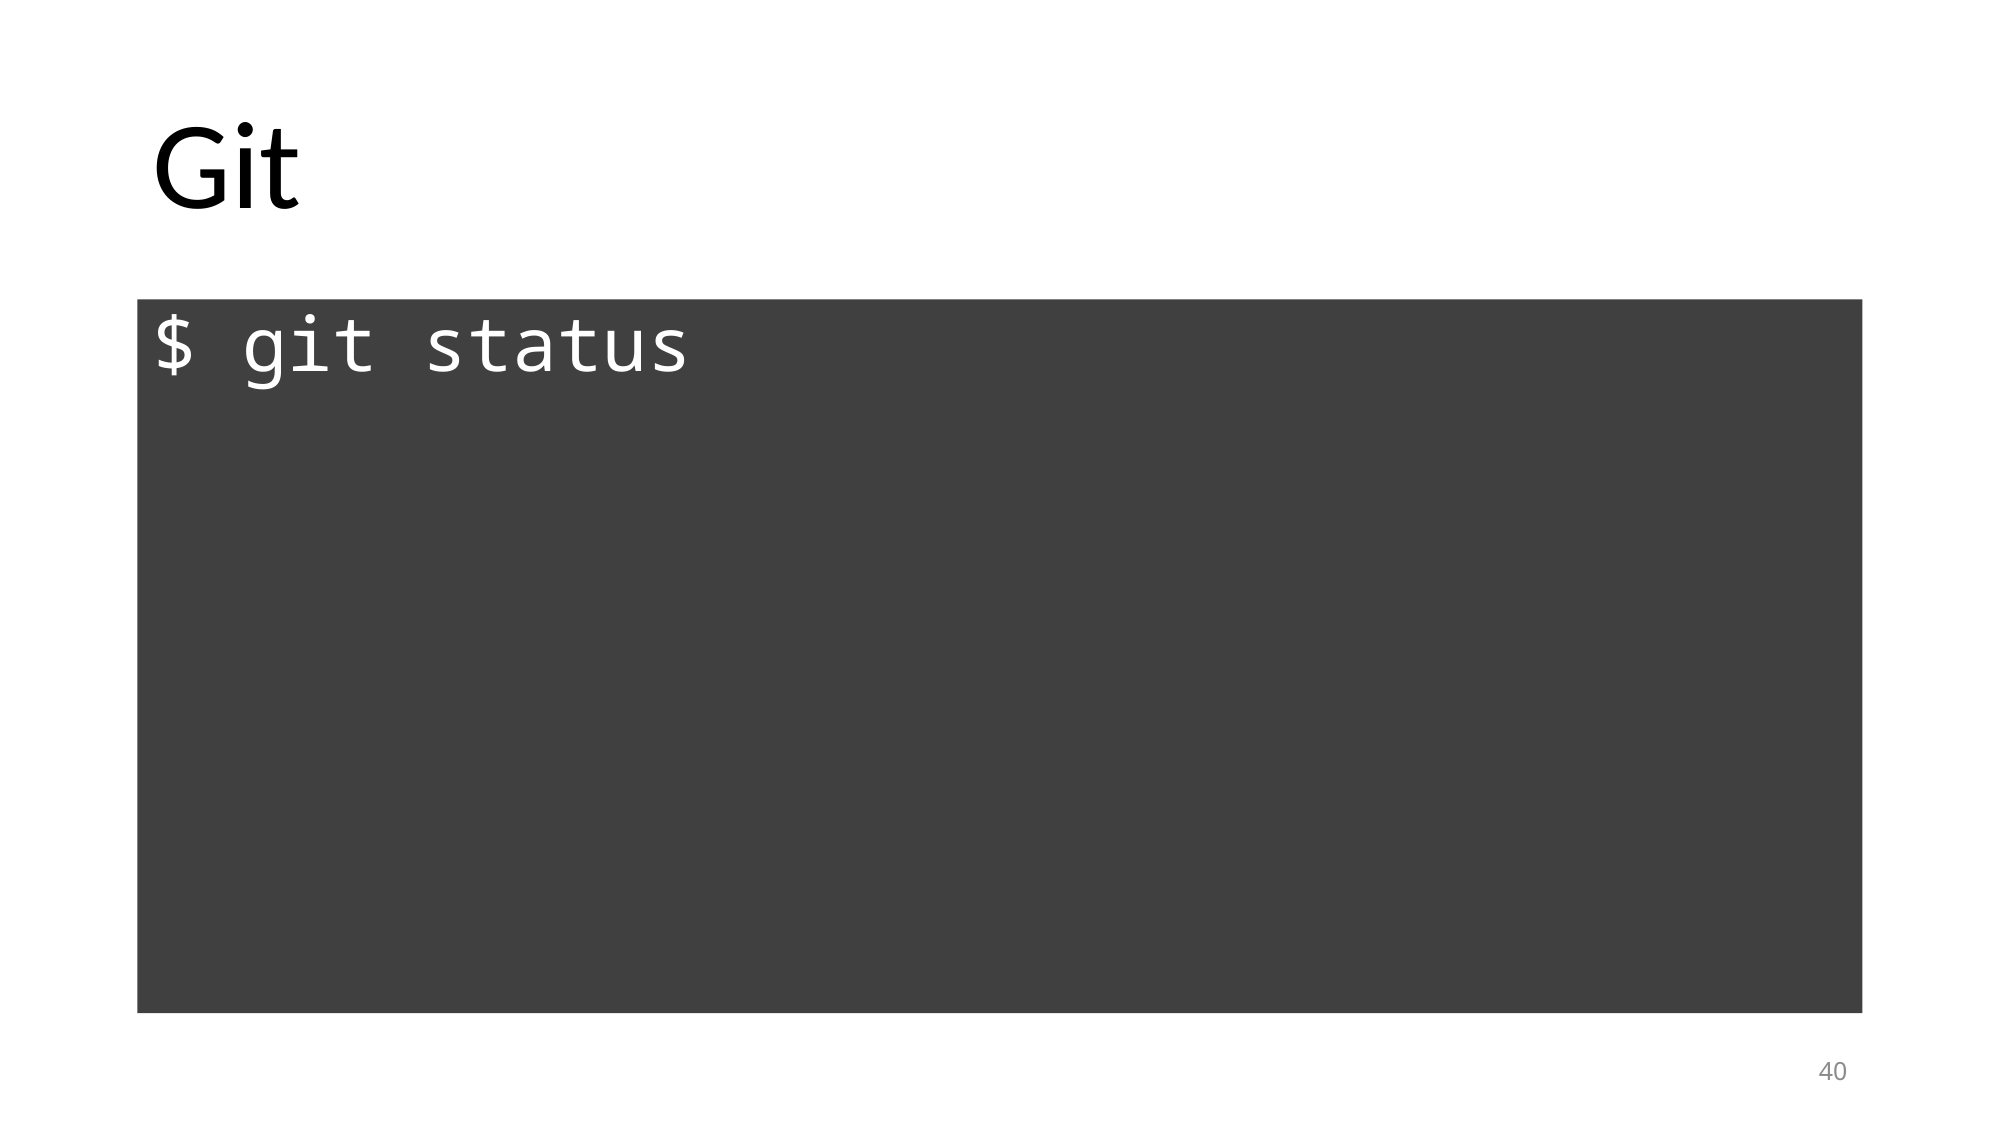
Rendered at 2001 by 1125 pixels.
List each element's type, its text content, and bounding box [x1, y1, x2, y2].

title Git [137, 59, 1863, 278]
list $ git status [137, 299, 1863, 1014]
slide_number 40 [1412, 1042, 1863, 1103]
